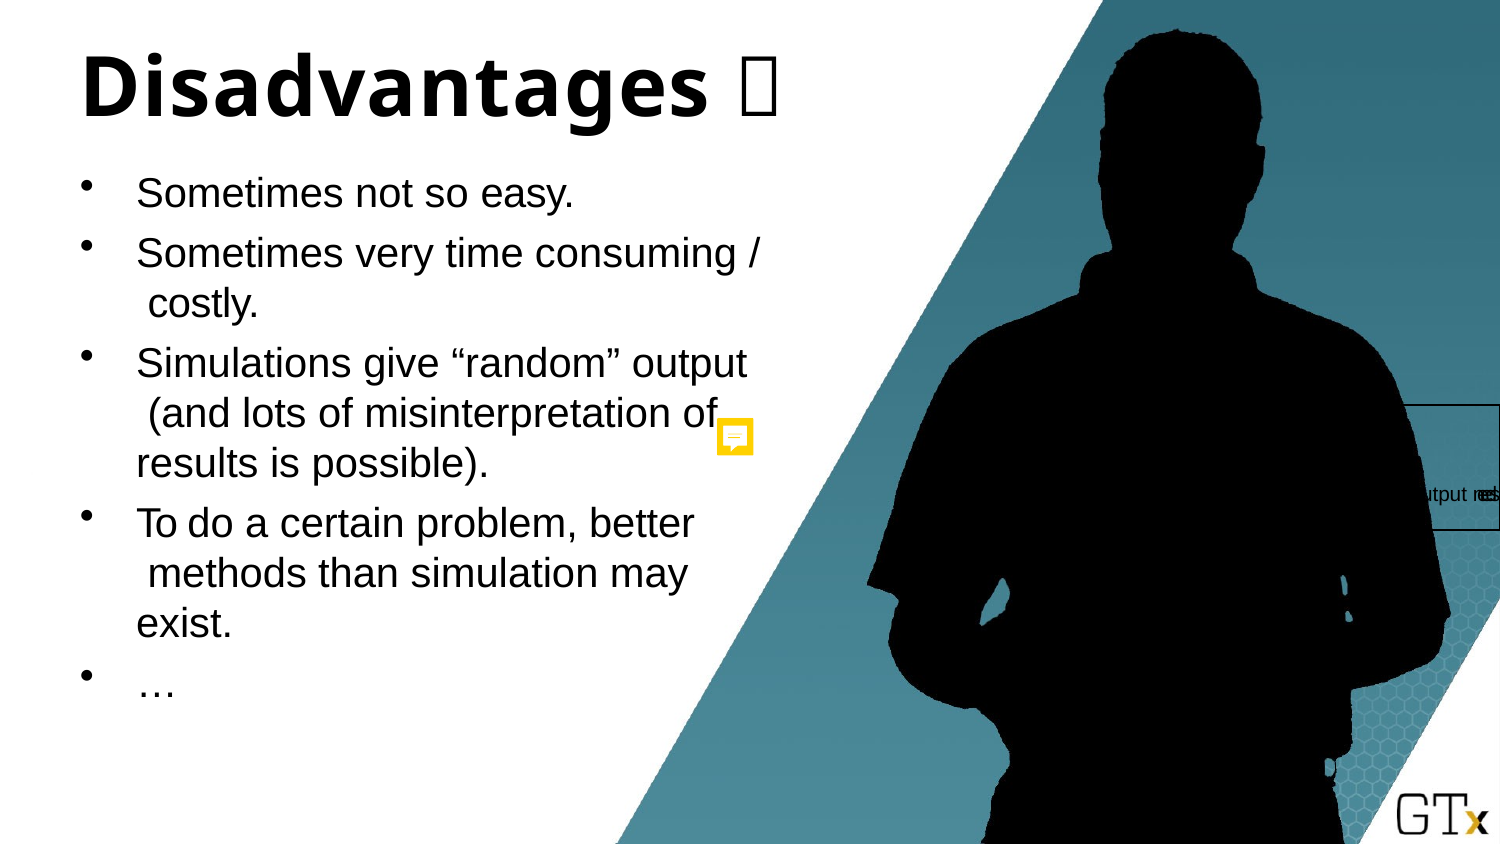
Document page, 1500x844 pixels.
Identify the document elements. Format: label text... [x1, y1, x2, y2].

text_box jonch 2021-01-18 17:31:05 -------------------------------------------- This doesn't give an exact answer - output needs to be interpretted. [1074, 405, 1500, 531]
text_box [716, 417, 754, 456]
text_box Sometimes not so easy. Sometimes very time consuming / costly. Simulations give “random” output (and lots of misinterpretation of results is possible). To do a certain problem, better methods than simulation may exist. … [77, 152, 763, 706]
picture [0, 0, 1500, 844]
title Disadvantages  [77, 30, 809, 174]
